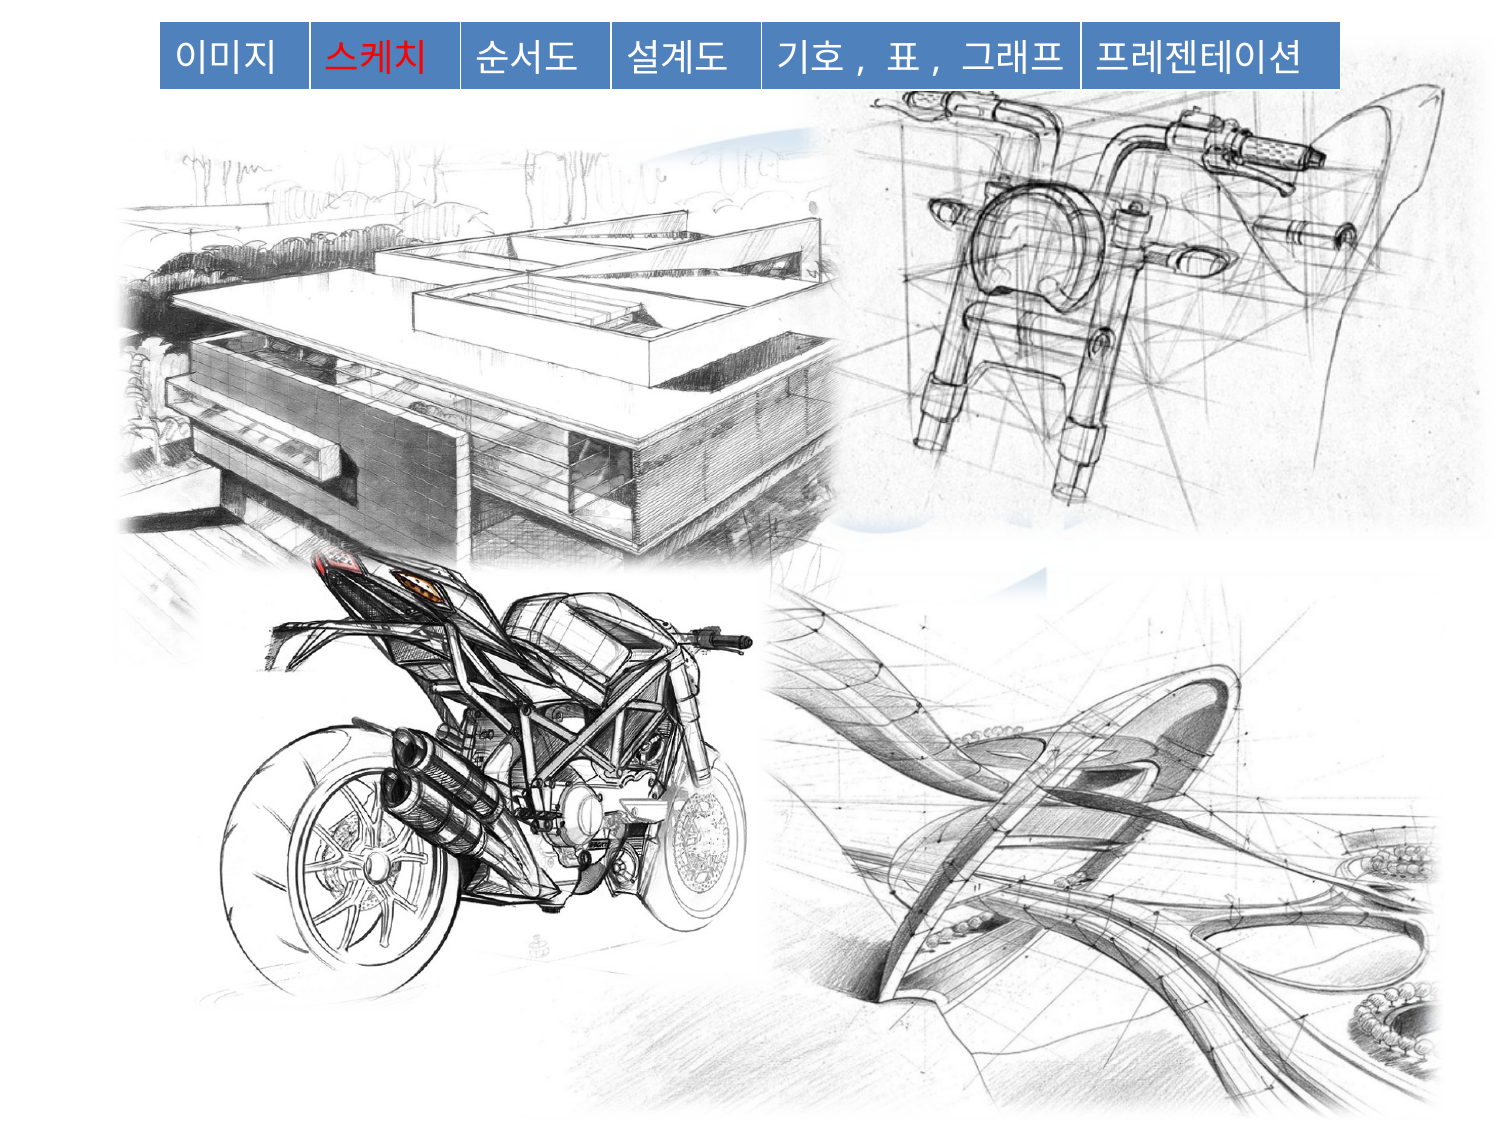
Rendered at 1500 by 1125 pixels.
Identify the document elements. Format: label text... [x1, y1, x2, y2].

table_header 순서도 [461, 22, 610, 89]
table_header 이미지 [160, 22, 309, 89]
table_header 프레젠테이션 [1082, 22, 1340, 32]
table_header 설계도 [612, 22, 761, 89]
picture [111, 33, 1495, 1123]
table_header 기호, 표, 그래프 [762, 22, 1080, 89]
table_header 스케치 [311, 22, 460, 89]
